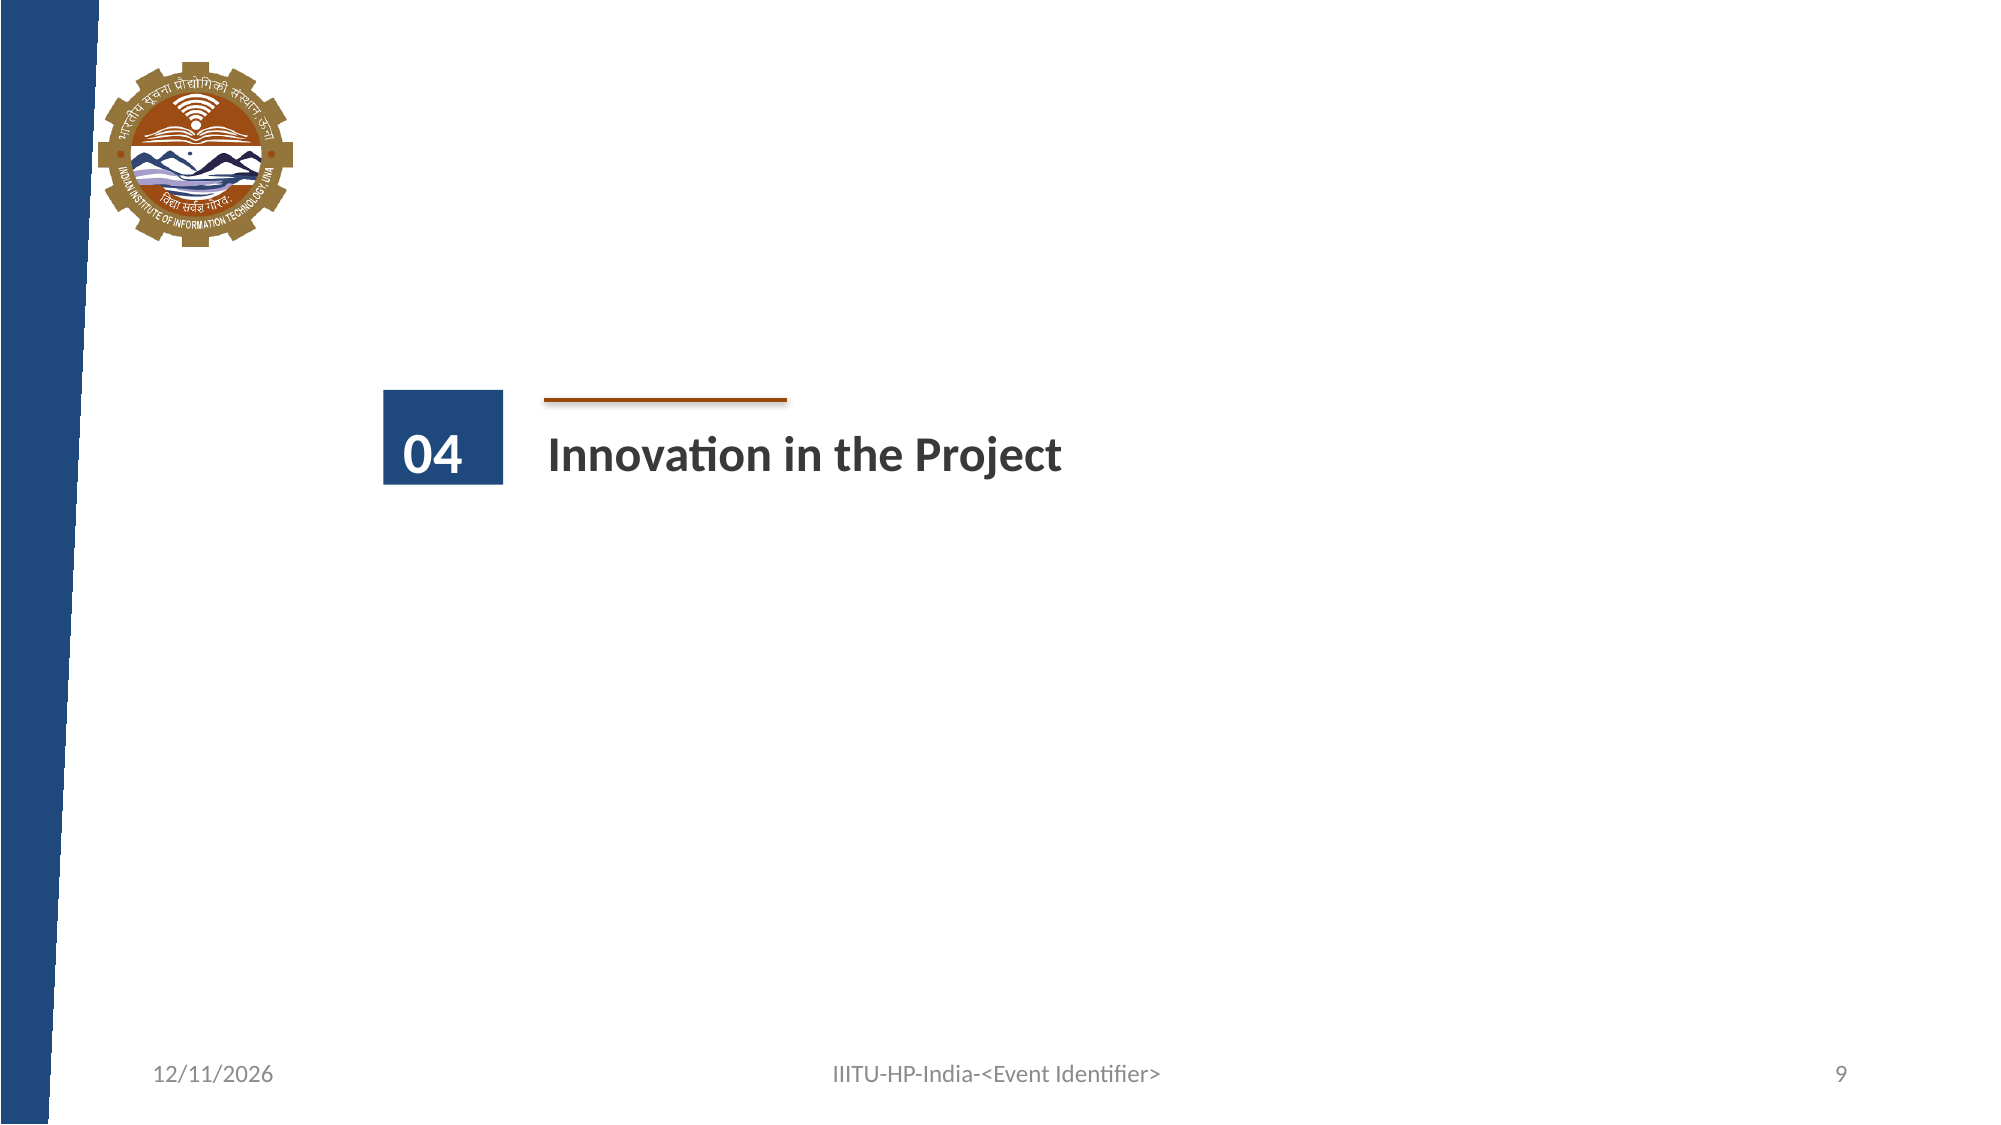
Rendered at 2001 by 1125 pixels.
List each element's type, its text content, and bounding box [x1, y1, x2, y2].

footer IIITU-HP-India-<Event Identifier> [662, 1042, 1338, 1103]
text_box Innovation in the Project [545, 431, 1150, 482]
picture [98, 62, 293, 247]
slide_number 9 [1412, 1042, 1863, 1103]
text_box 04 [383, 389, 504, 485]
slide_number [137, 1042, 588, 1103]
